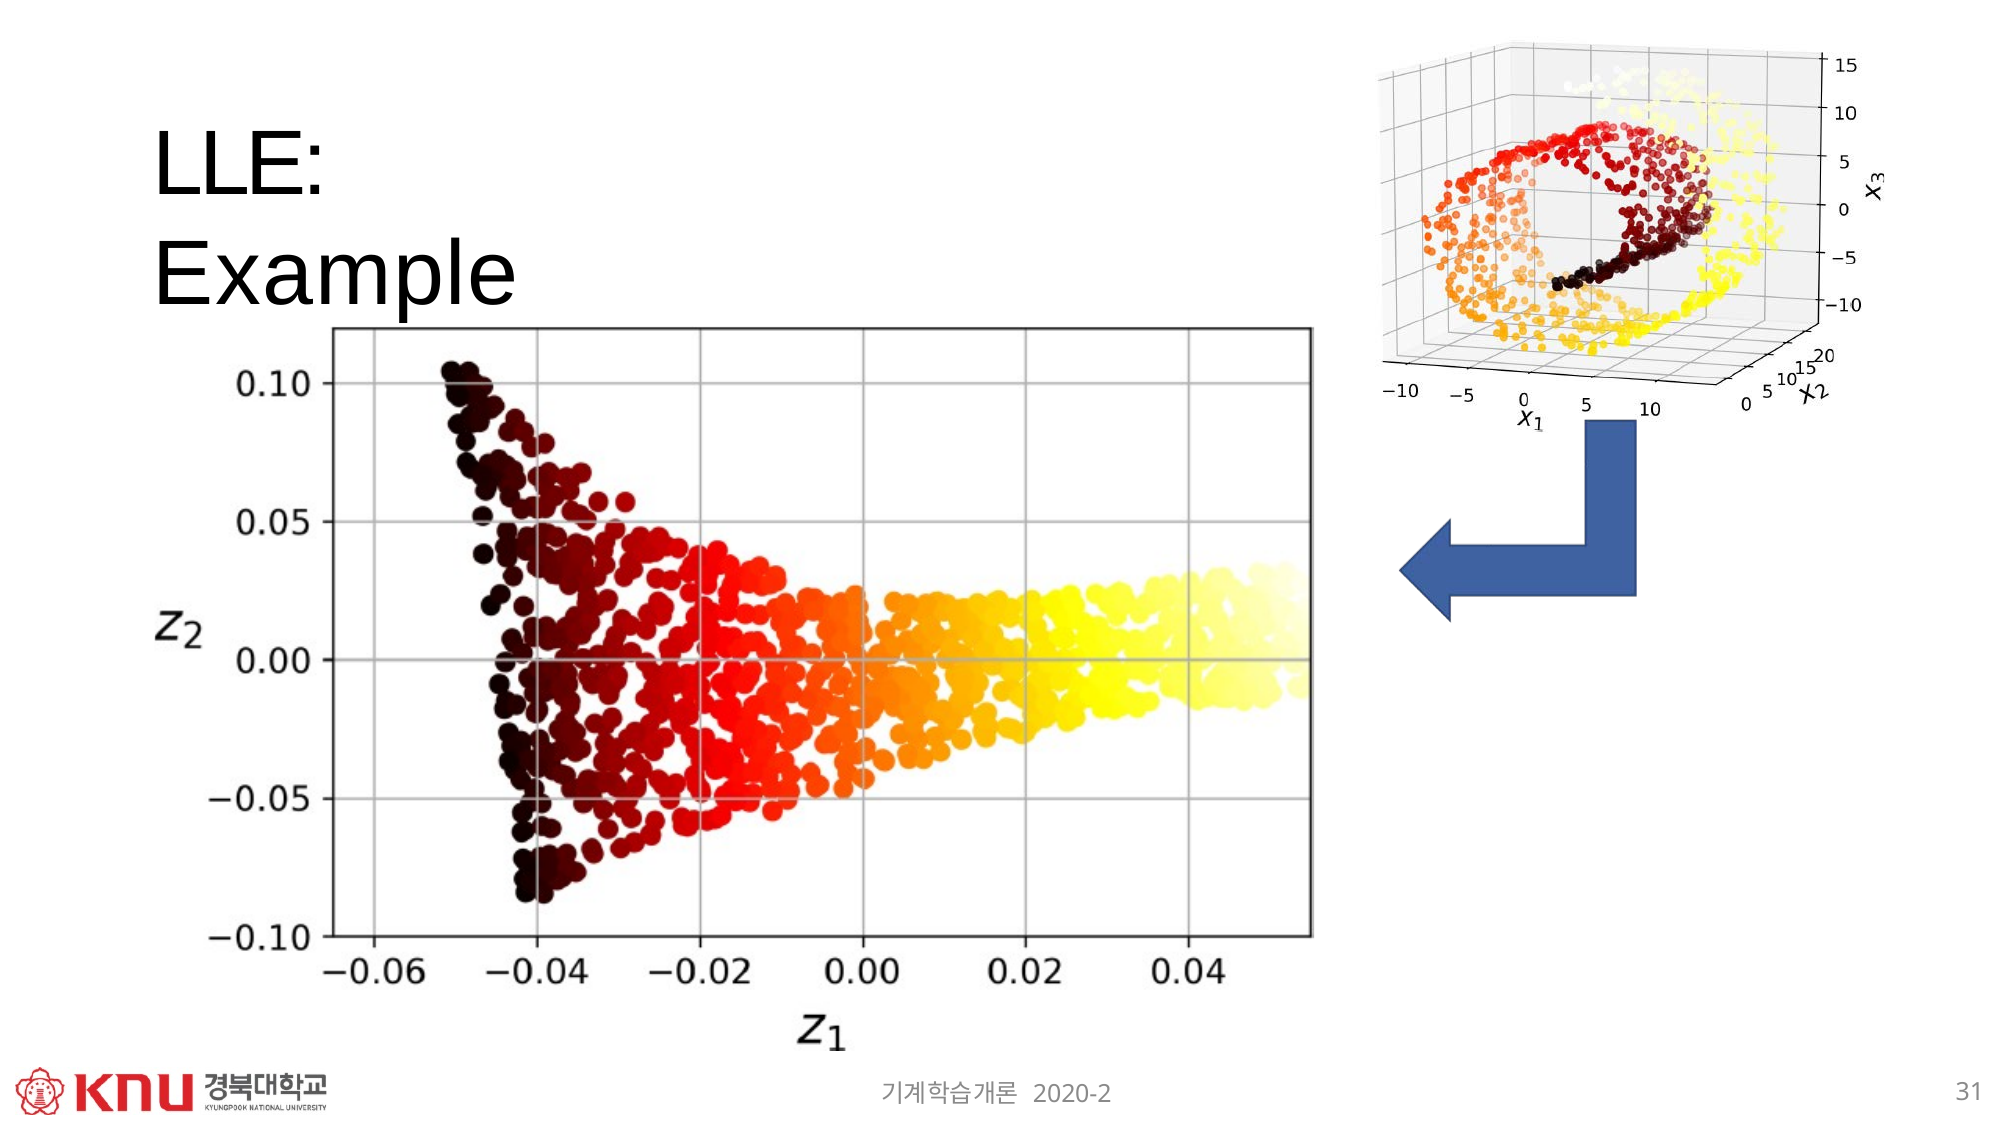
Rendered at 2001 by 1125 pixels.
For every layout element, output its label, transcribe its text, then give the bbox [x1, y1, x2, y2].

picture [15, 1067, 327, 1115]
slide_number 31 [1949, 1071, 1990, 1125]
title LLE: Example [150, 100, 719, 323]
text_box [154, 326, 1315, 1051]
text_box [1374, 36, 1885, 623]
footer 기계학습개론 2020-2 [878, 1073, 1121, 1125]
